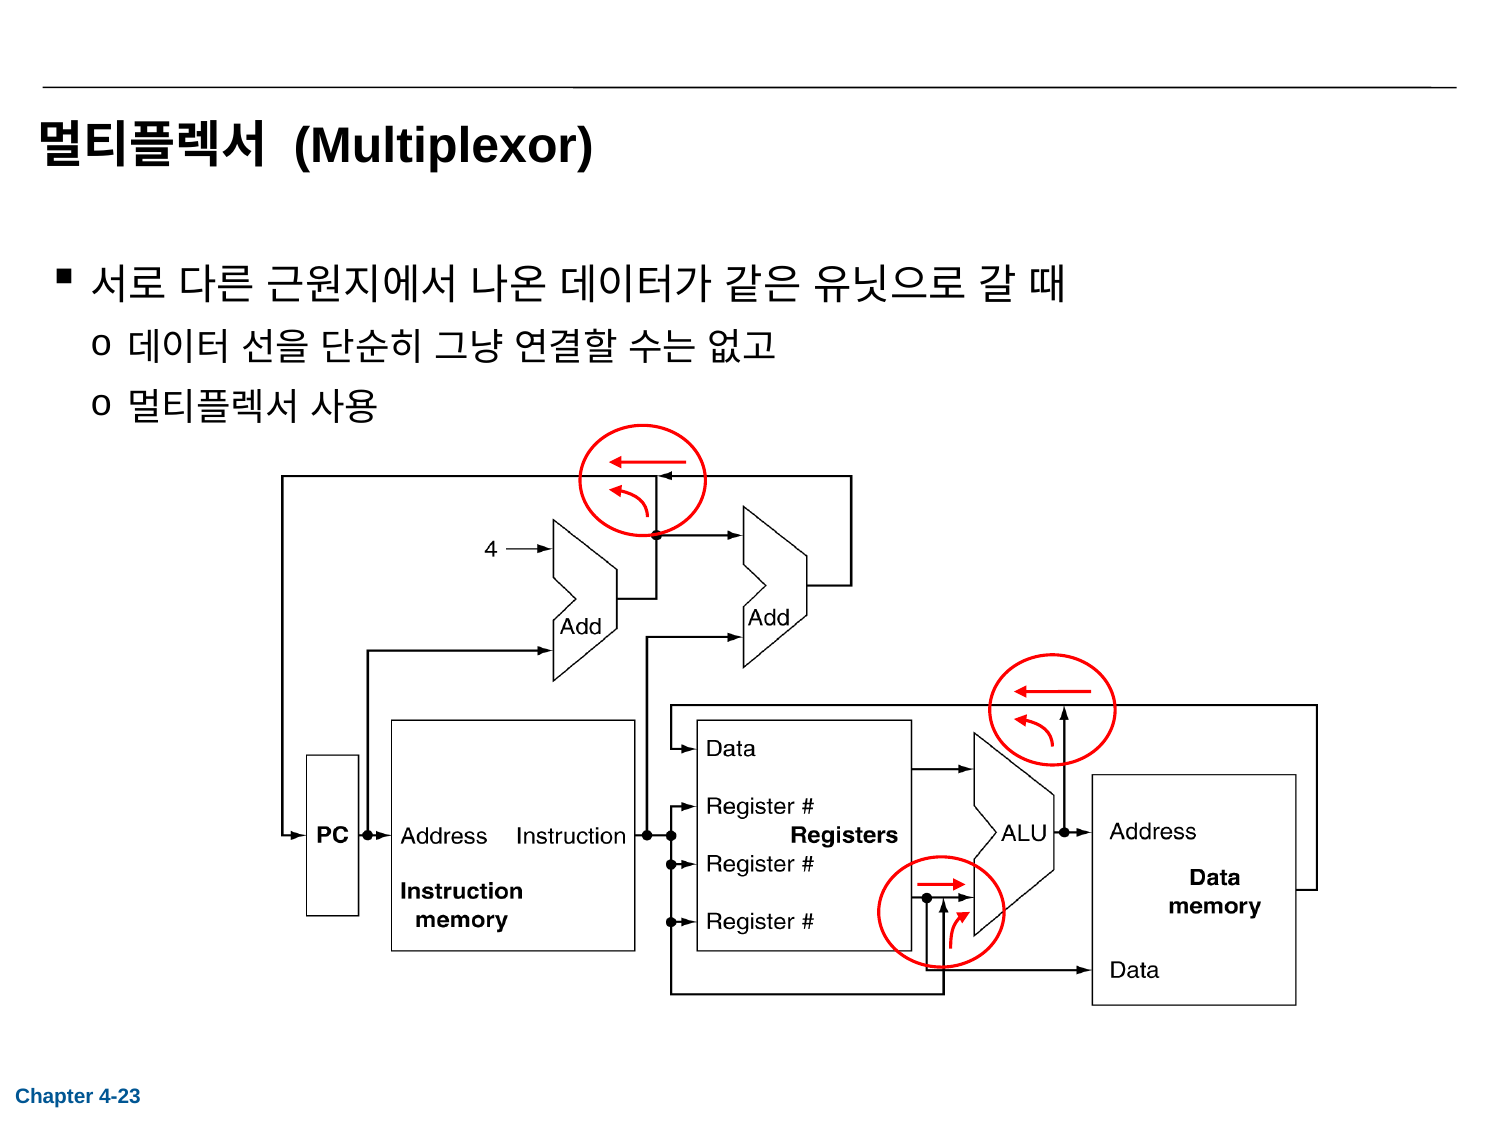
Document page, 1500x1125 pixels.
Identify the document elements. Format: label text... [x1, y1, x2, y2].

slide_number Chapter 4-23 [0, 1074, 275, 1120]
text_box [281, 425, 1318, 1006]
title 멀티플렉서 (Multiplexor) [37, 112, 1450, 213]
list 서로 다른 근원지에서 나온 데이터가 같은 유닛으로 갈 때 데이터 선을 단순히 그냥 연결할 수는 없고 멀티플렉서 사용 [37, 249, 1450, 944]
